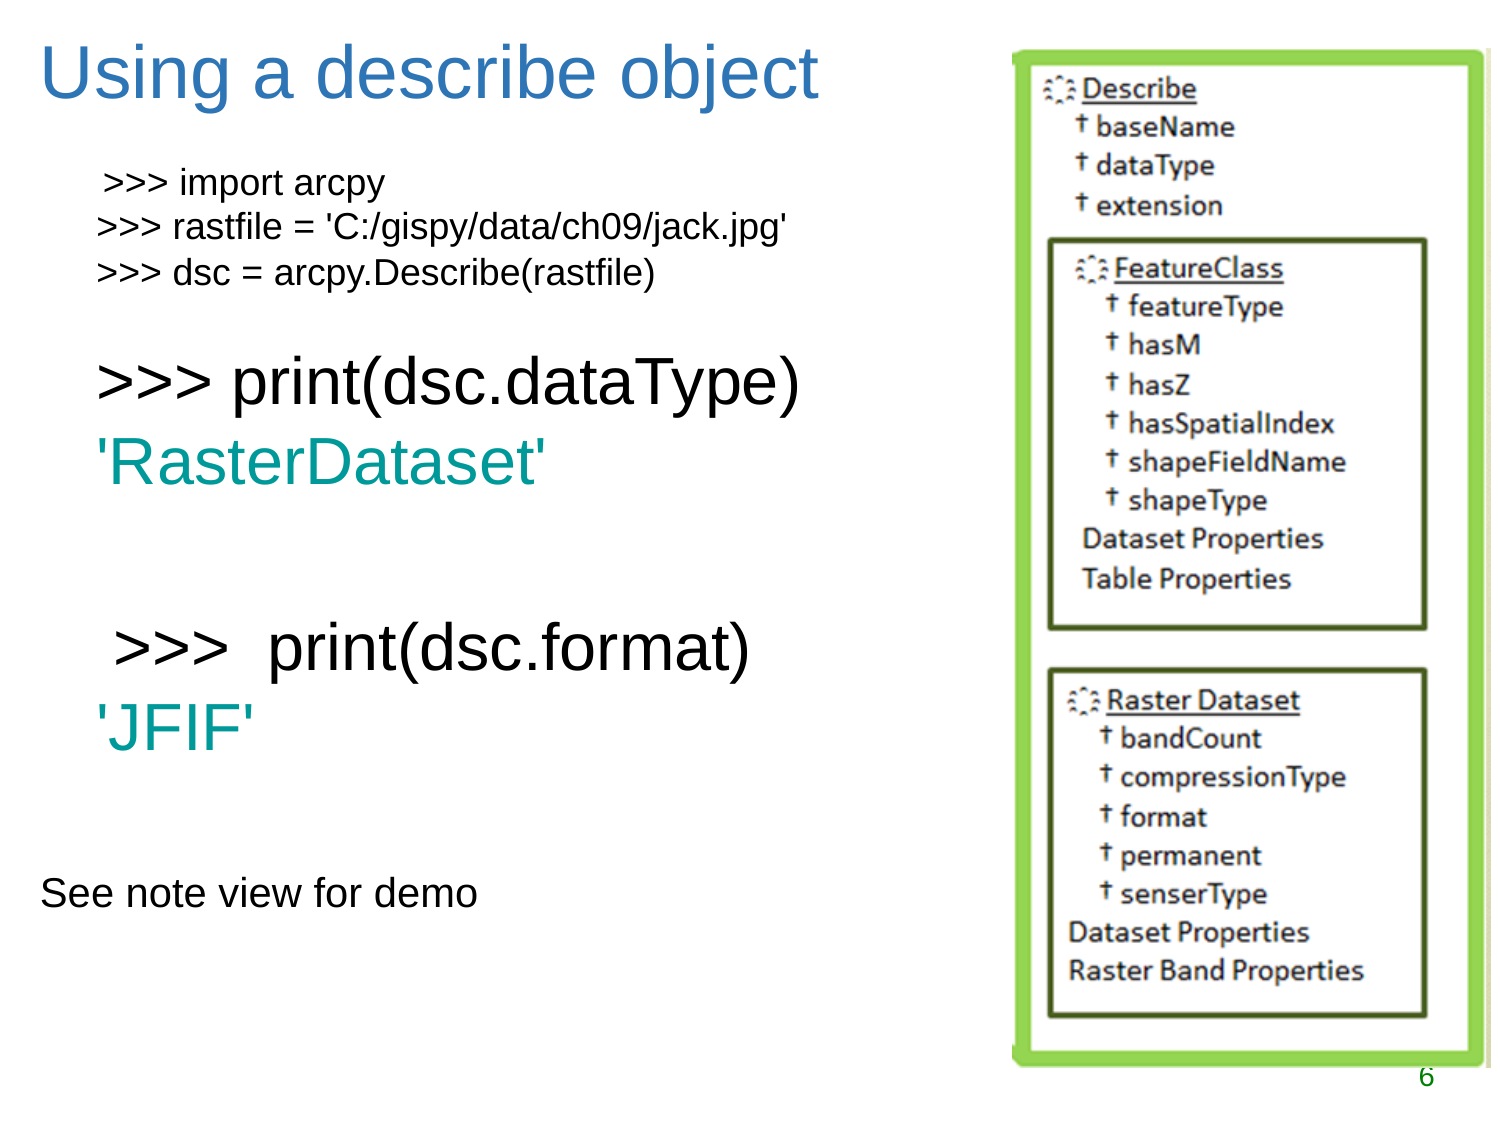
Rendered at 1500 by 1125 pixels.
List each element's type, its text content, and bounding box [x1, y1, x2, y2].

list >>> import arcpy >>> rastfile = 'C:/gispy/data/ch09/jack.jpg' >>> dsc = arcpy.Describe(rastfile) >>> print(dsc.dataType) 'RasterDataset' >>> print(dsc.format) 'JFIF' See note view for demo [24, 149, 1007, 1038]
slide_number 6 [1074, 1077, 1450, 1103]
picture [1012, 48, 1491, 1068]
title Using a describe object [24, 31, 1338, 107]
